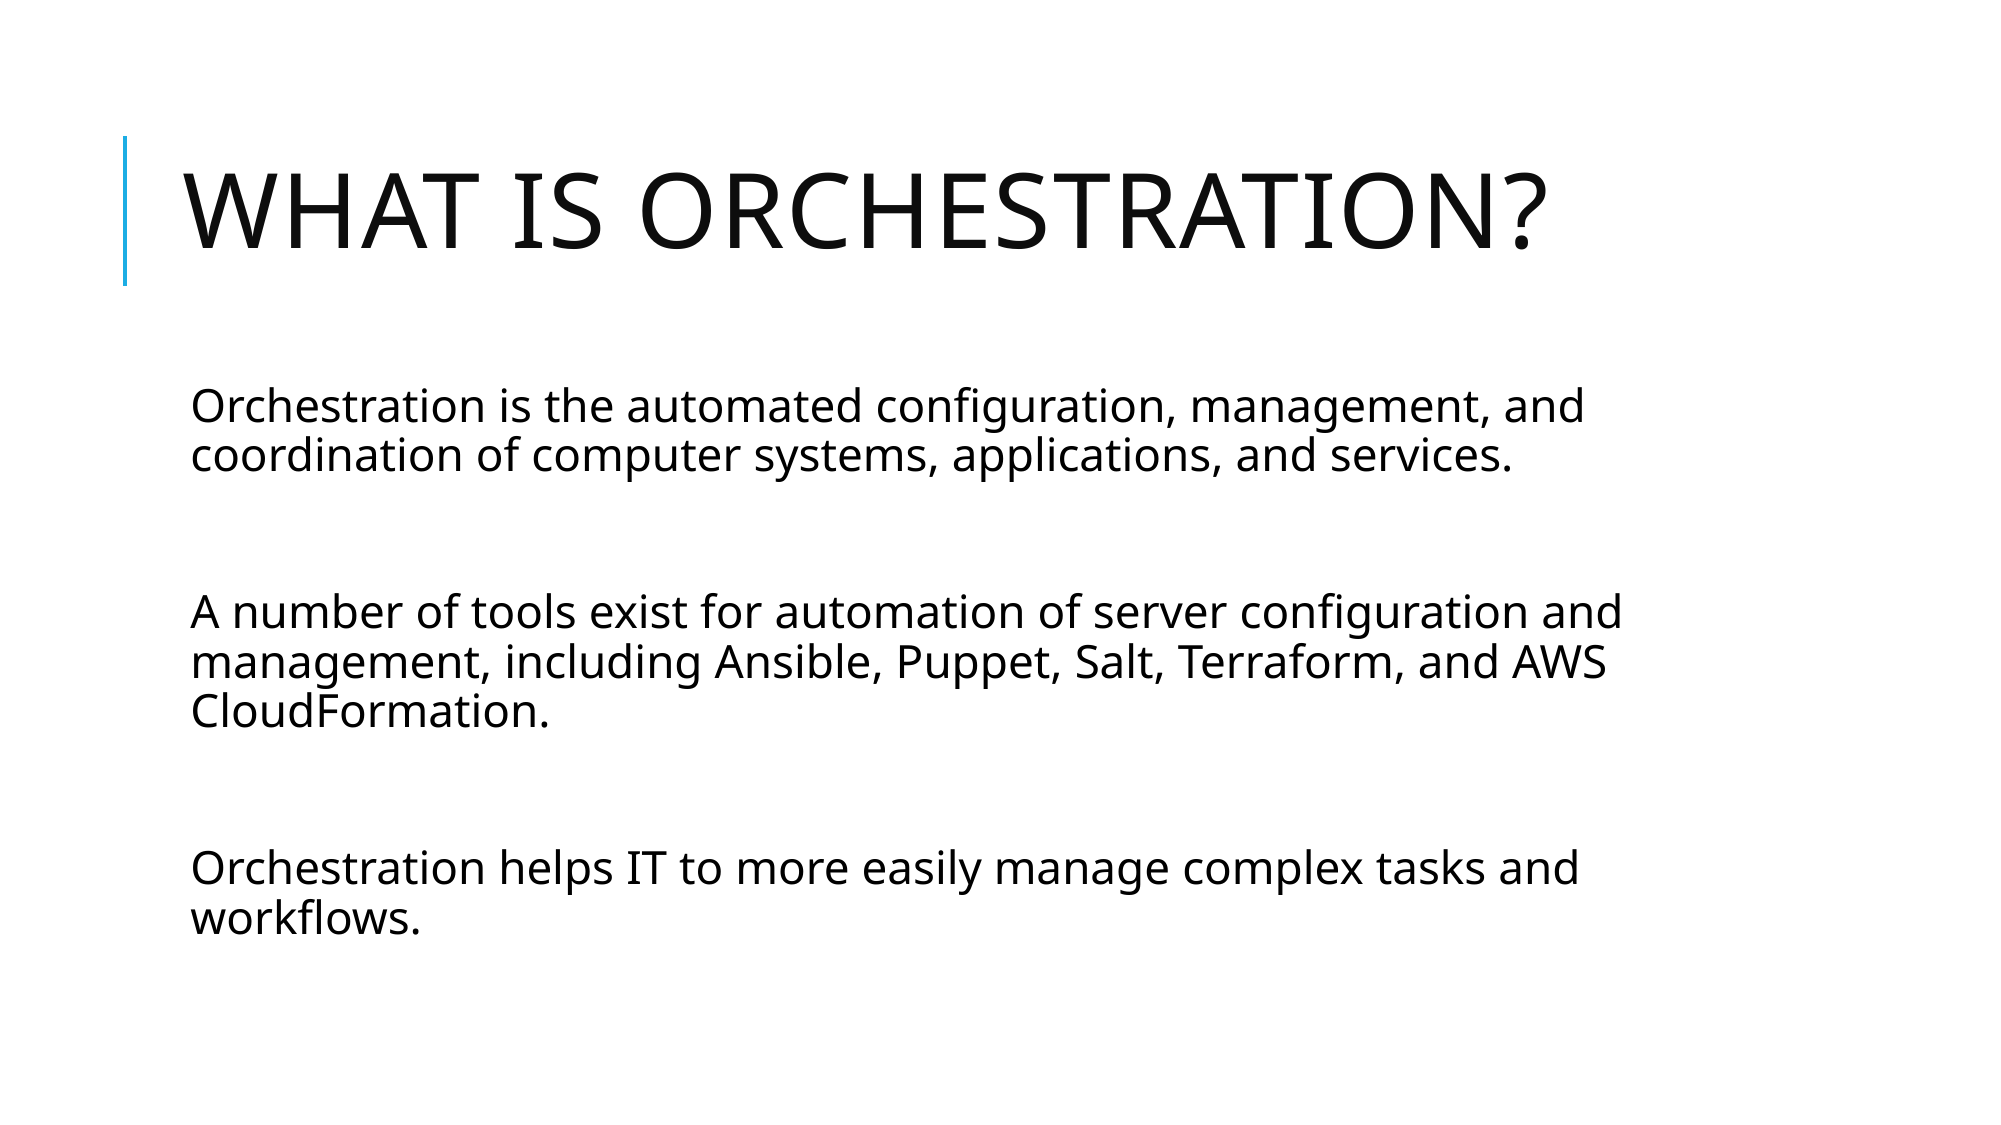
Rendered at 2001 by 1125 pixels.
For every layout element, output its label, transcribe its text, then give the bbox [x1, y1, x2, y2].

list Orchestration is the automated configuration, management, and coordination of computer systems, applications, and services. A number of tools exist for automation of server configuration and management, including Ansible, Puppet, Salt, Terraform, and AWS CloudFormation. Orchestration helps IT to more easily manage complex tasks and workflows. [168, 375, 1763, 1035]
title What is Orchestration? [168, 96, 1763, 342]
